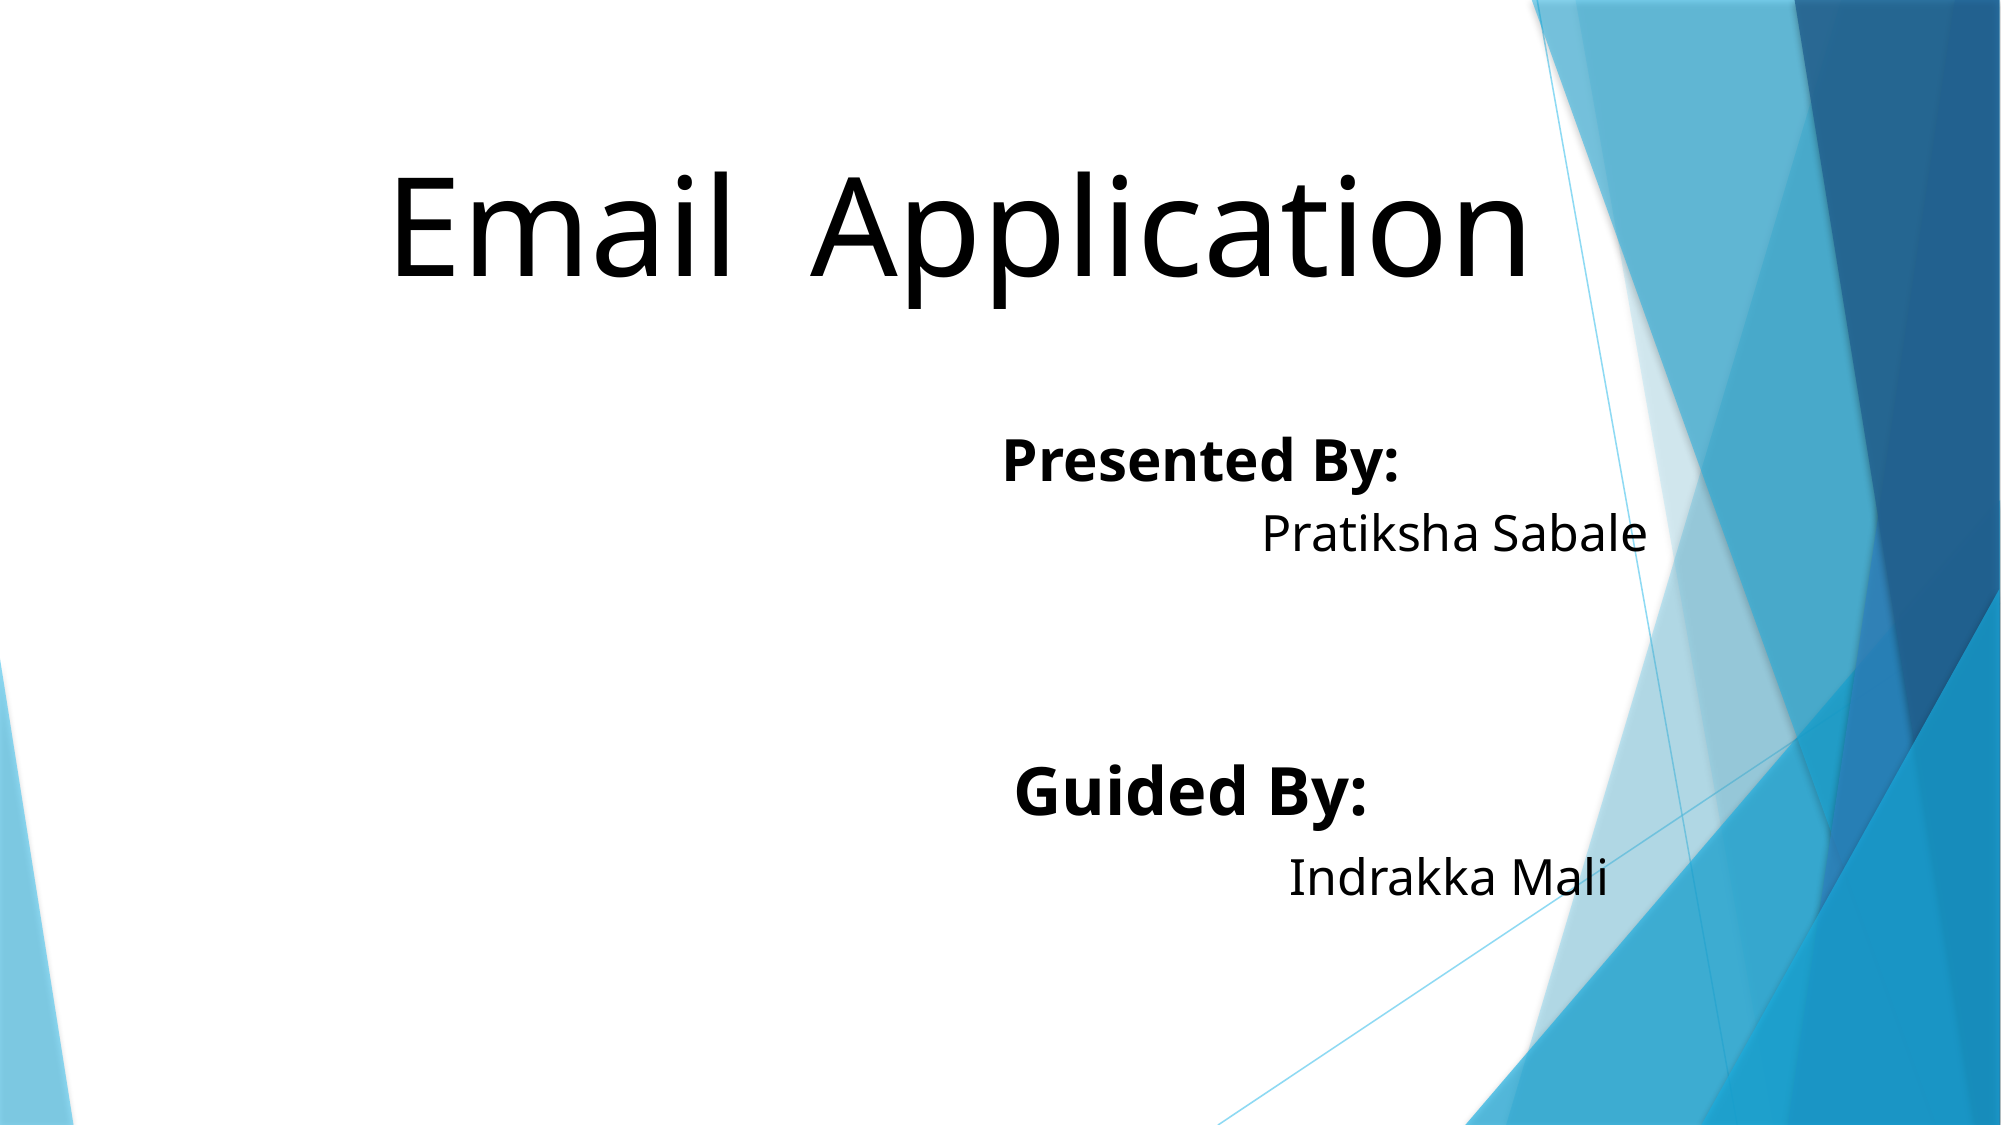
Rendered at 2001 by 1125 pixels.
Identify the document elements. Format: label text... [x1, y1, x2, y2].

text_box Guided By: Indrakka Mali [998, 741, 1761, 917]
text_box Presented By: Pratiksha Sabale [987, 416, 1723, 621]
text_box Email Application [335, 131, 1640, 311]
